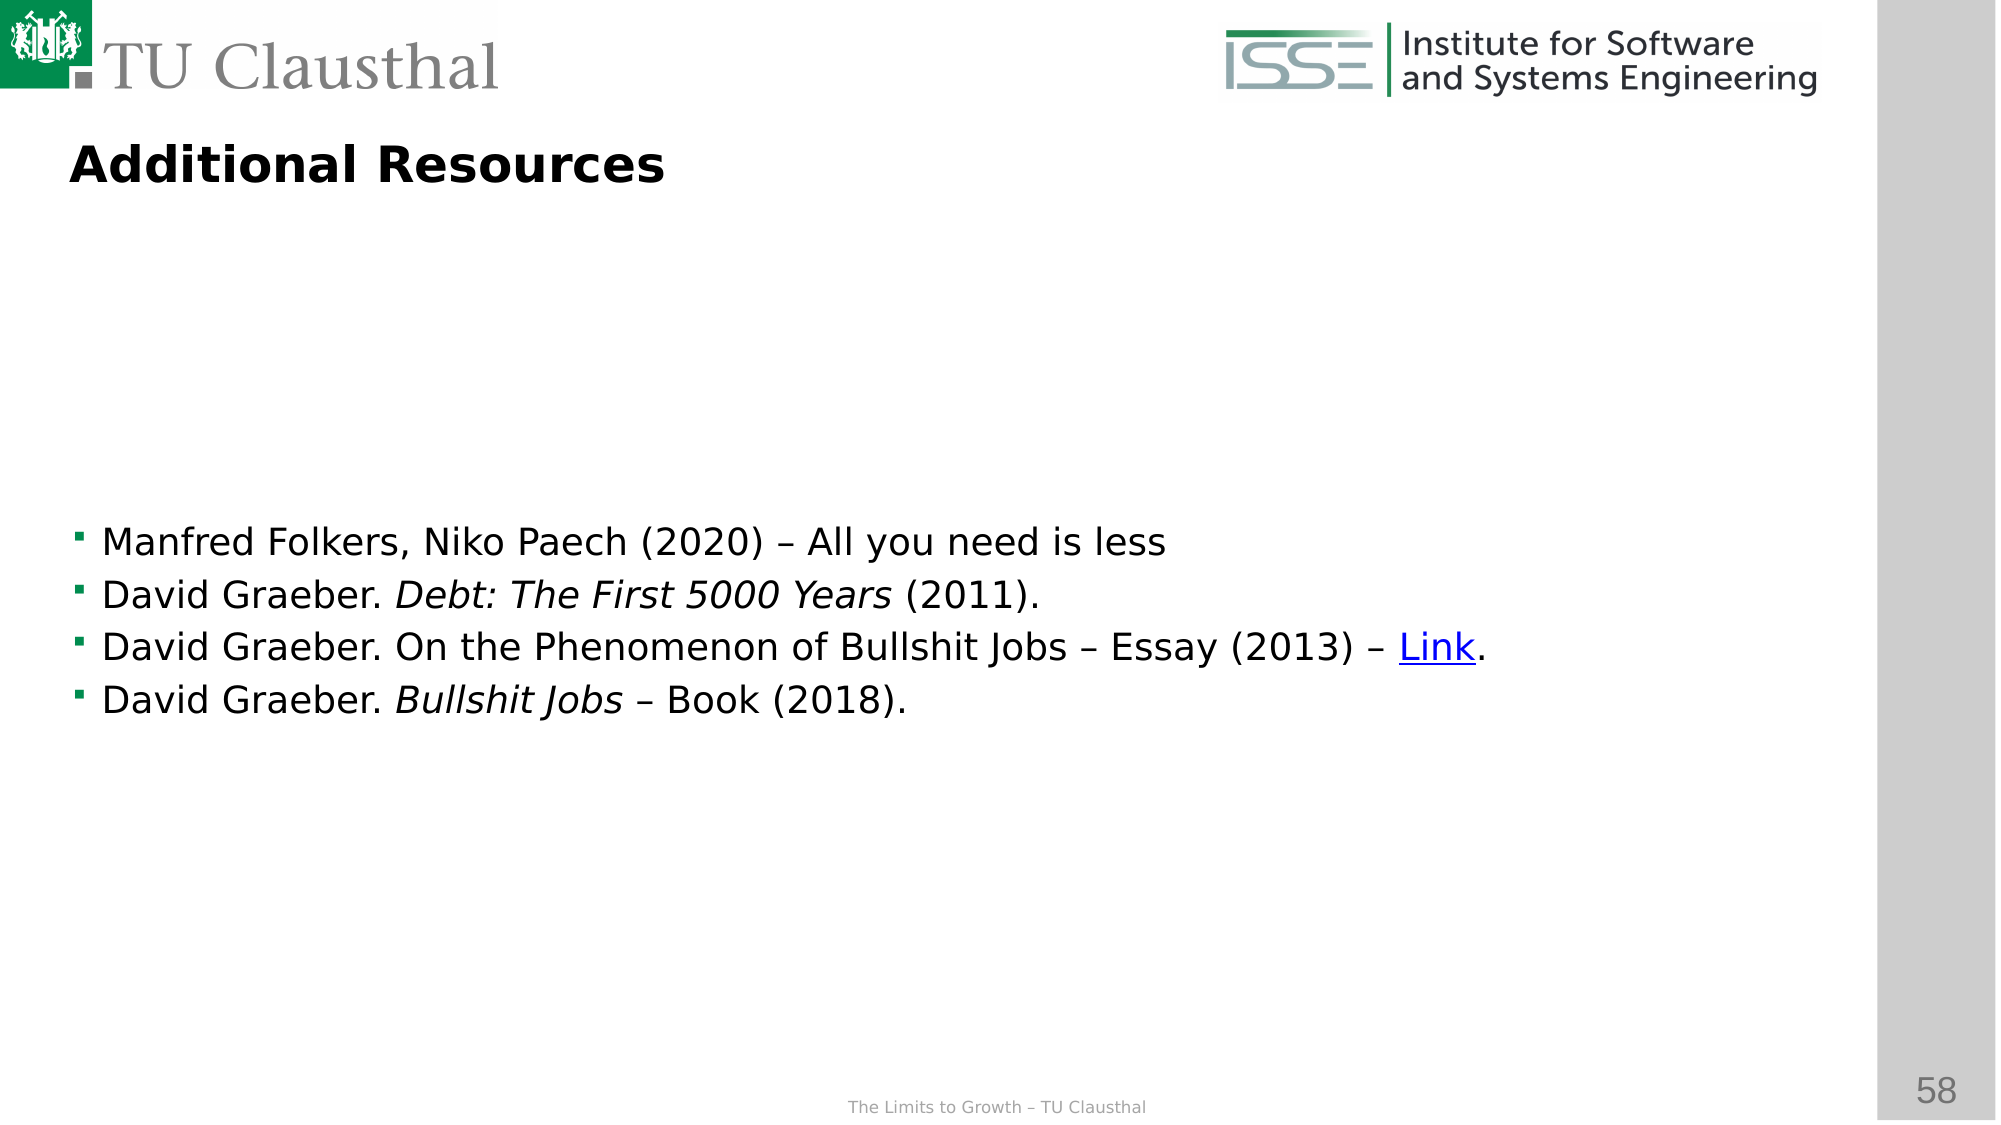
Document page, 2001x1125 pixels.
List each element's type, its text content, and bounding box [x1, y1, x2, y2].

picture [1218, 22, 1822, 103]
picture [0, 0, 498, 89]
text_box Manfred Folkers, Niko Paech (2020) – All you need is less David Graeber. Debt: The First 5000 Years (2011). David Graeber. On the Phenomenon of Bullshit Jobs – Essay (2013) – Link. David Graeber. Bullshit Jobs – Book (2018). [54, 208, 1815, 1031]
text_box Additional Resources [54, 125, 1815, 204]
